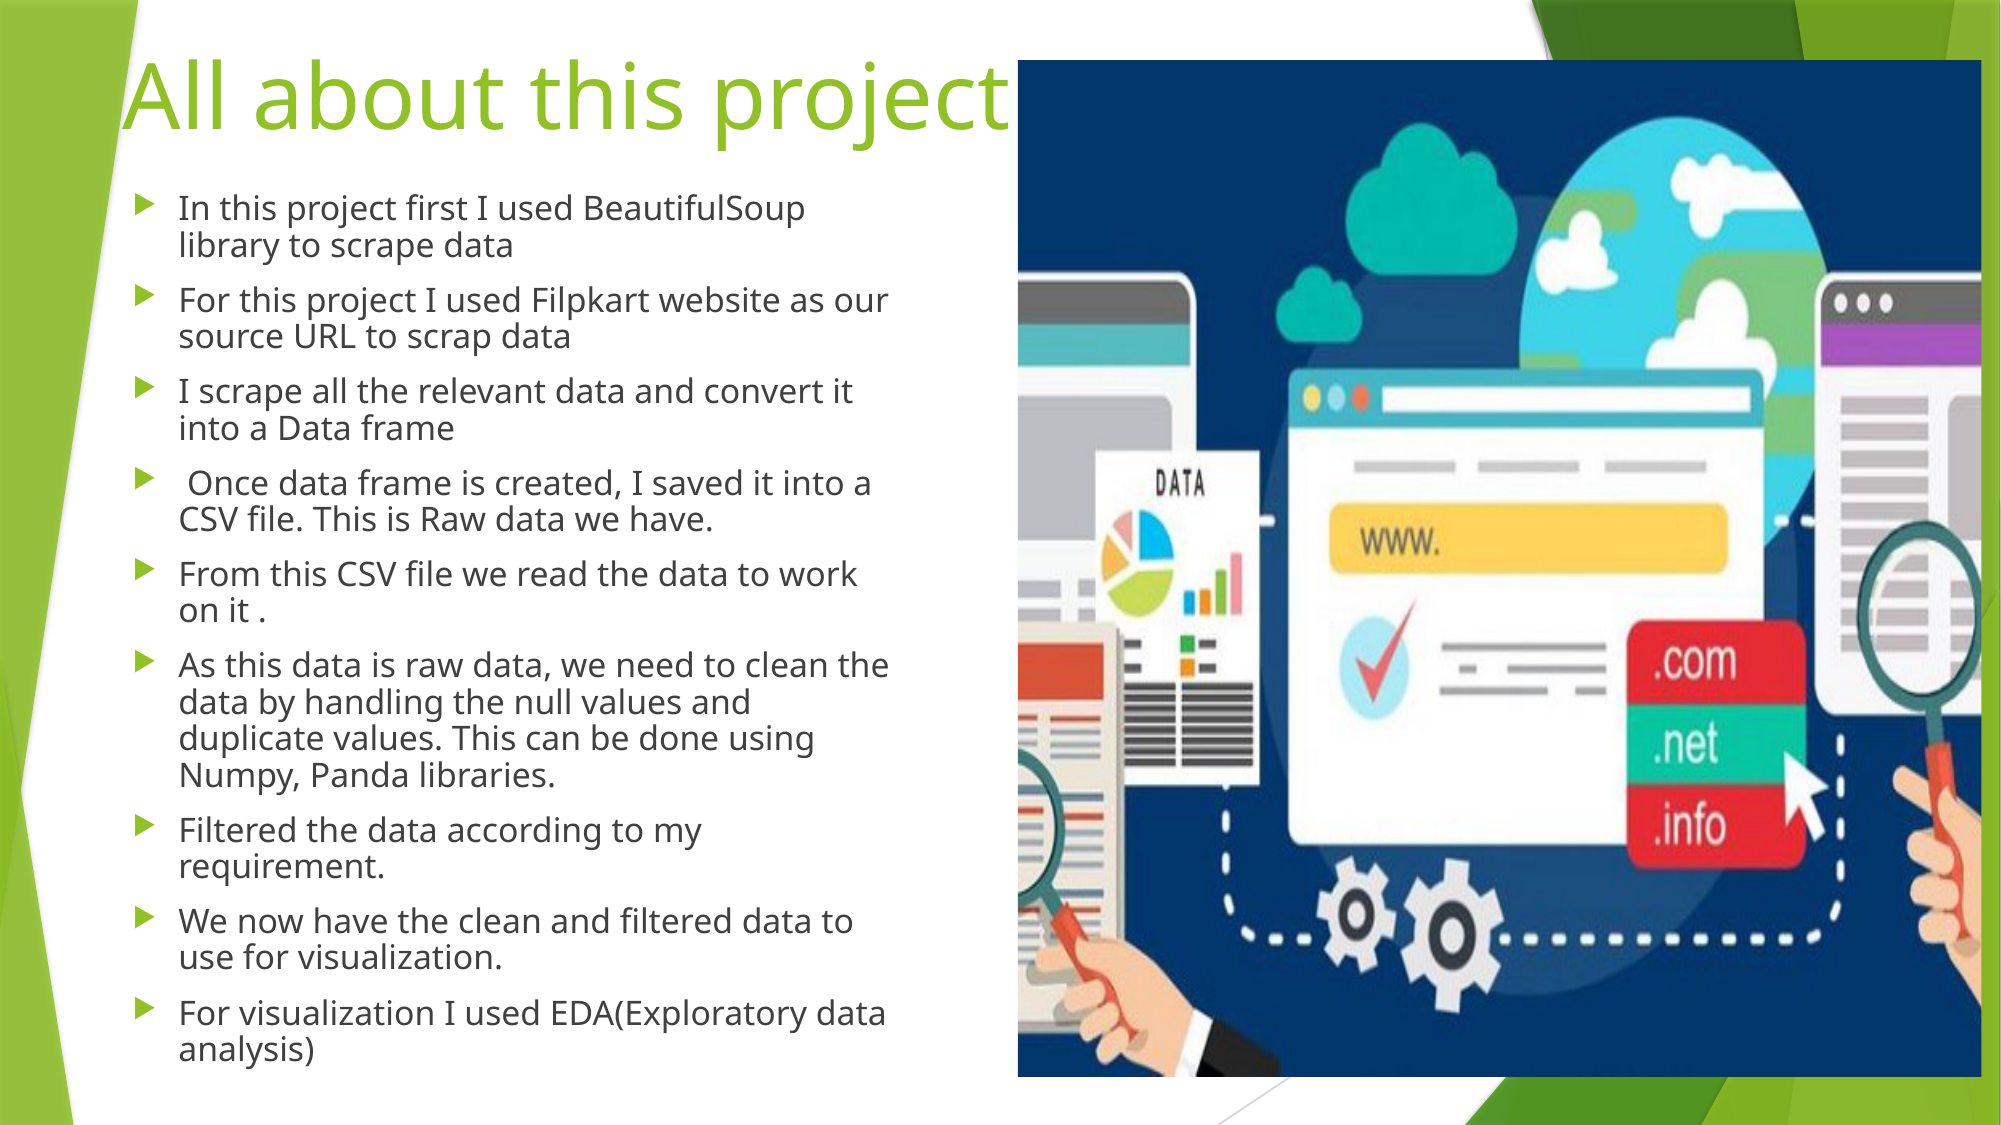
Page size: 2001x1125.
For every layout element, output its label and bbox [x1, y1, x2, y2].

picture [1017, 59, 1982, 1078]
text_box [0, 0, 2000, 1125]
